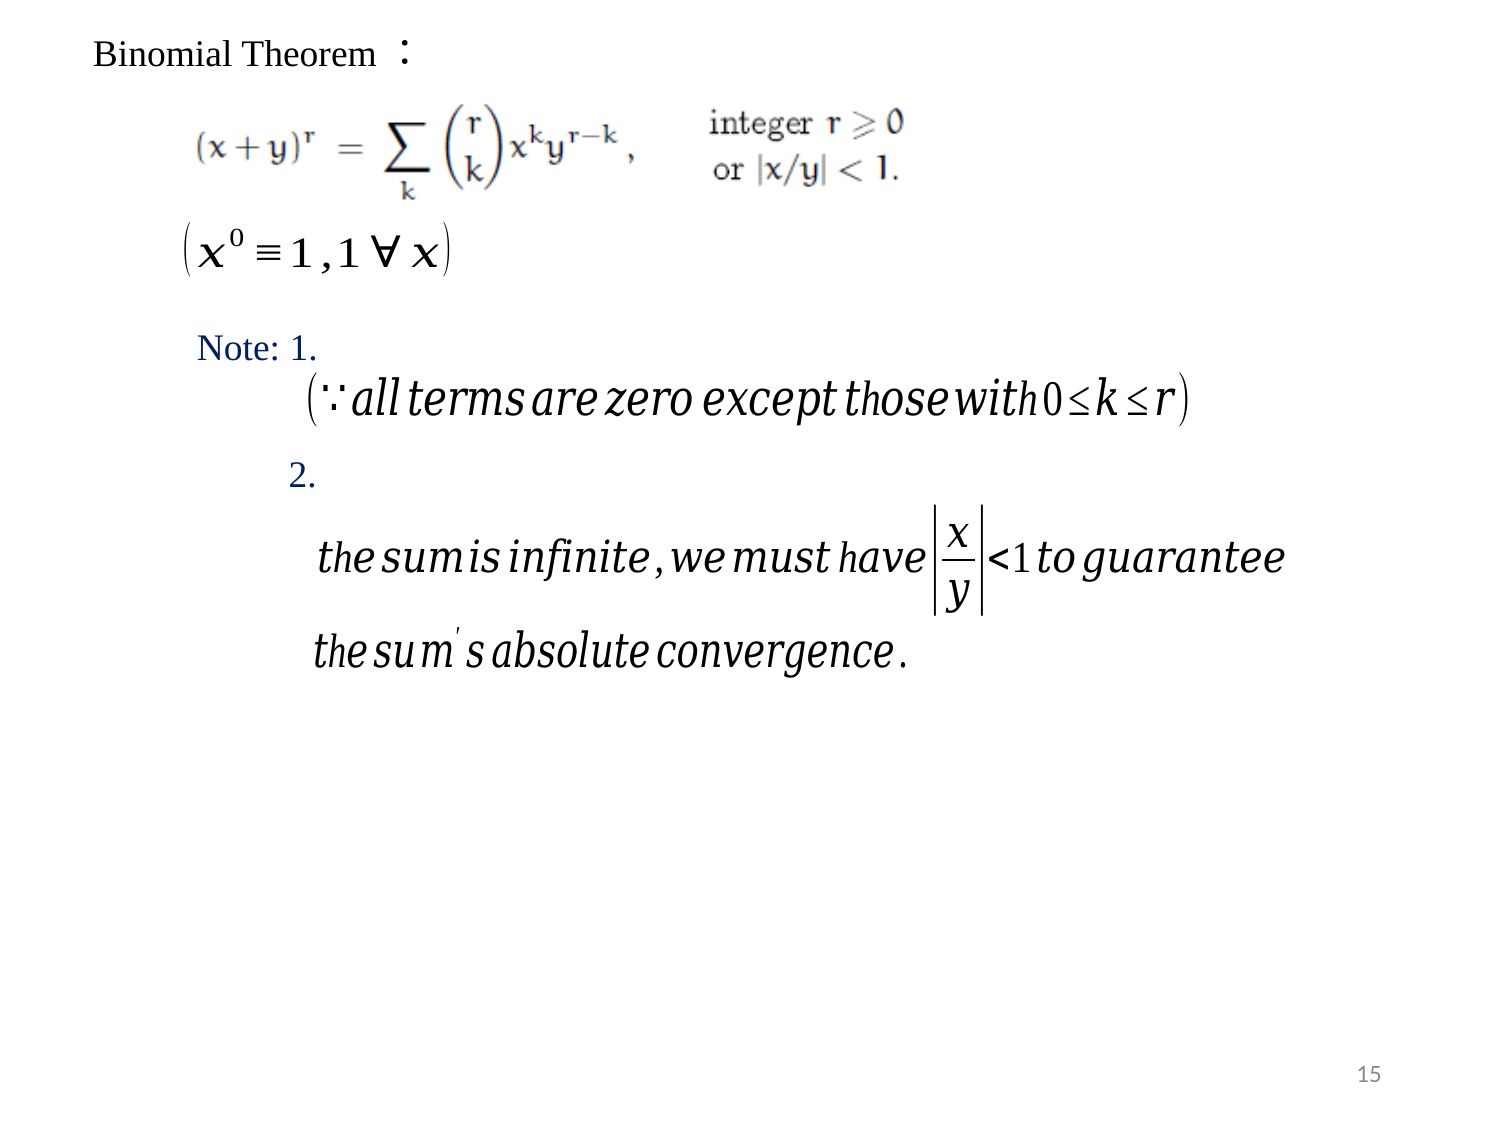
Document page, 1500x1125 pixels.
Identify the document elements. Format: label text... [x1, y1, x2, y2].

slide_number 14 [1059, 1042, 1397, 1103]
text_box Binomial Theorem： [78, 21, 448, 82]
picture [182, 81, 922, 220]
